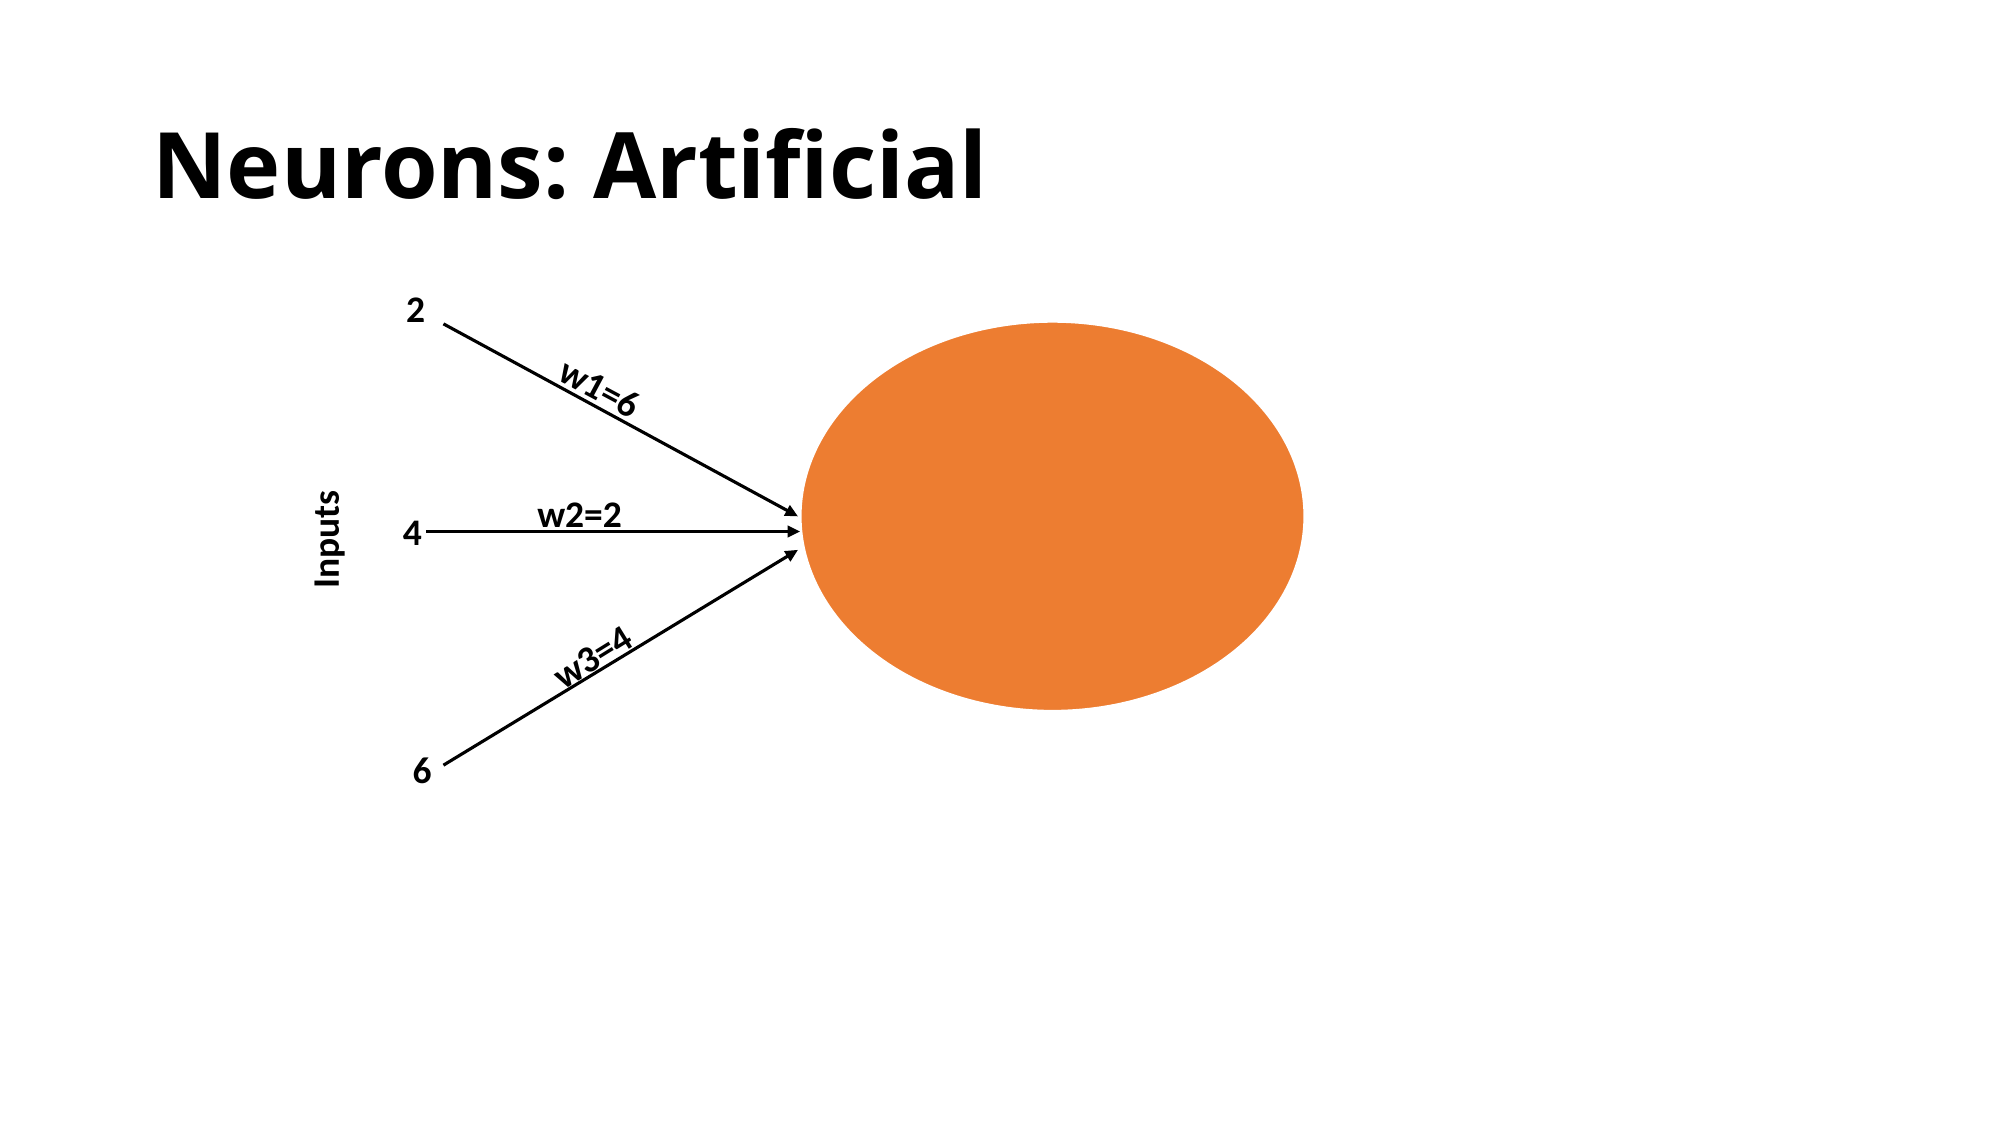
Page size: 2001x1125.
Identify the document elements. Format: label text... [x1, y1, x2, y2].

text_box Inputs [294, 308, 354, 770]
text_box w2=2 [522, 517, 642, 531]
text_box 6 [397, 739, 450, 799]
text_box 4 [388, 500, 441, 560]
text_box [443, 549, 798, 766]
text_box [443, 323, 798, 517]
text_box 2 [391, 277, 444, 337]
title Neurons: Artificial [137, 59, 1863, 278]
text_box w2=2 [522, 532, 642, 543]
